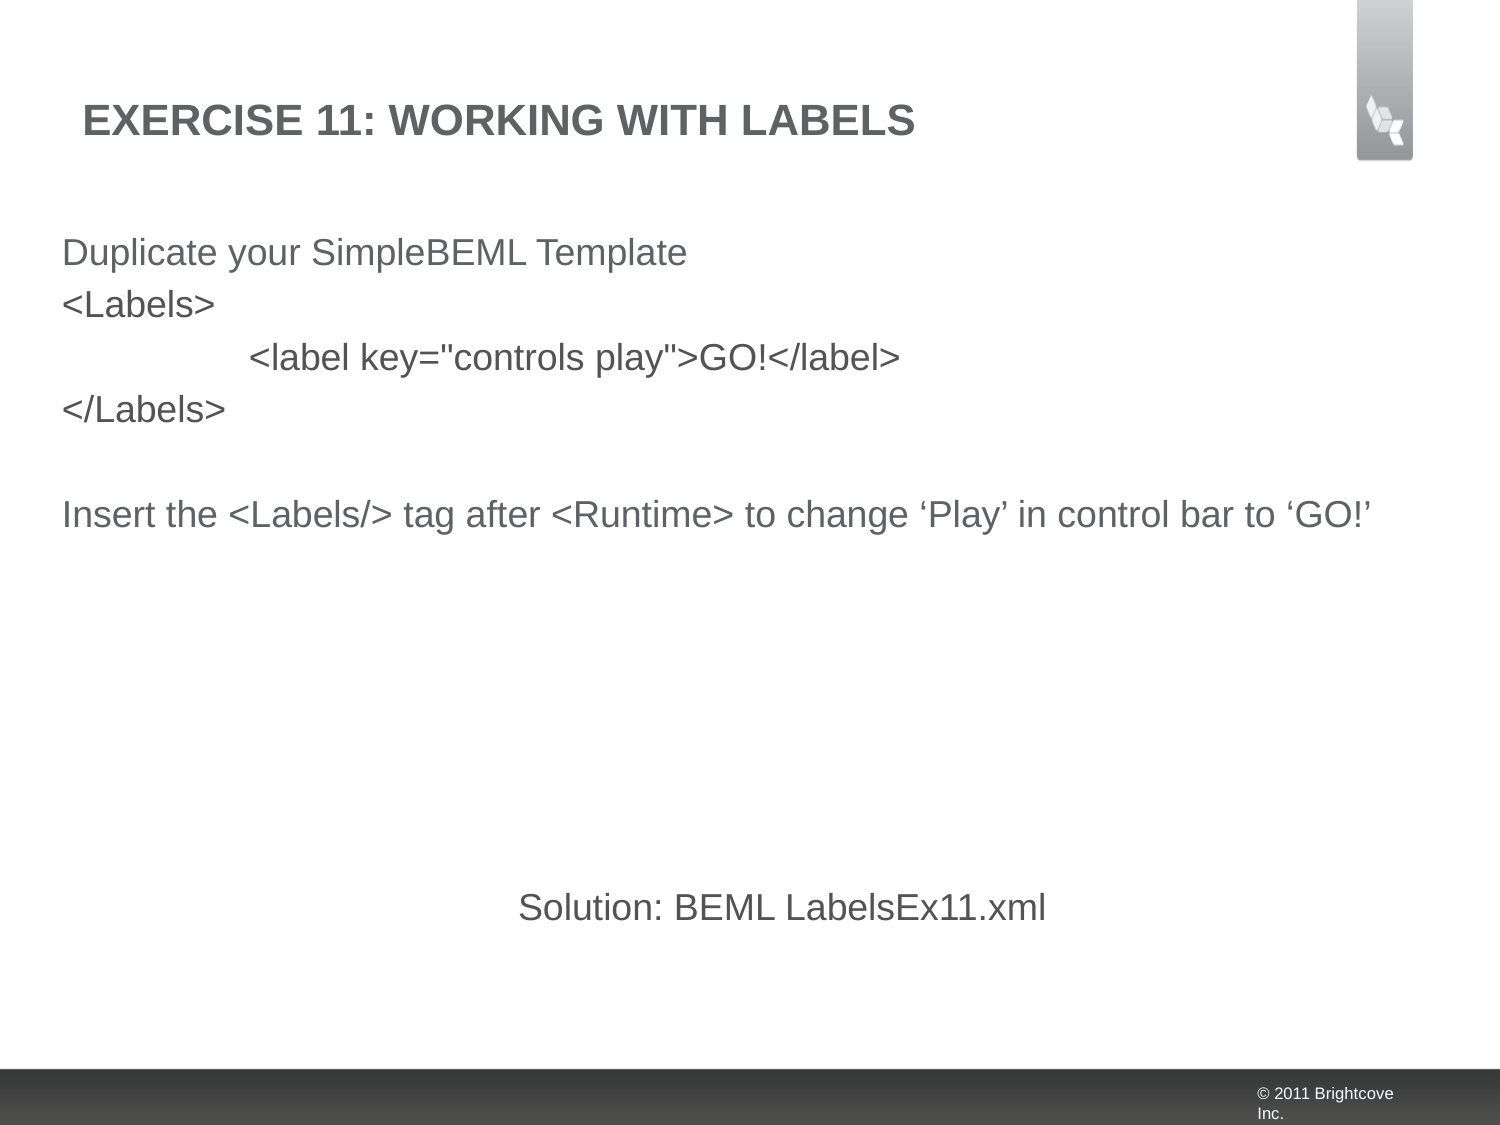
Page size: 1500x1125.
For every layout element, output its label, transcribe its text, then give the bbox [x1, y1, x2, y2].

list Duplicate your SimpleBEML Template <Labels> <label key="controls play">GO!</label> </Labels> Insert the <Labels/> tag after <Runtime> to change ‘Play’ in control bar to ‘GO!’ [46, 220, 1422, 937]
title Exercise 11: Working with Labels [66, 34, 1322, 203]
picture [0, 0, 1500, 1125]
text_box Solution: BEML LabelsEx11.xml [503, 874, 1062, 935]
